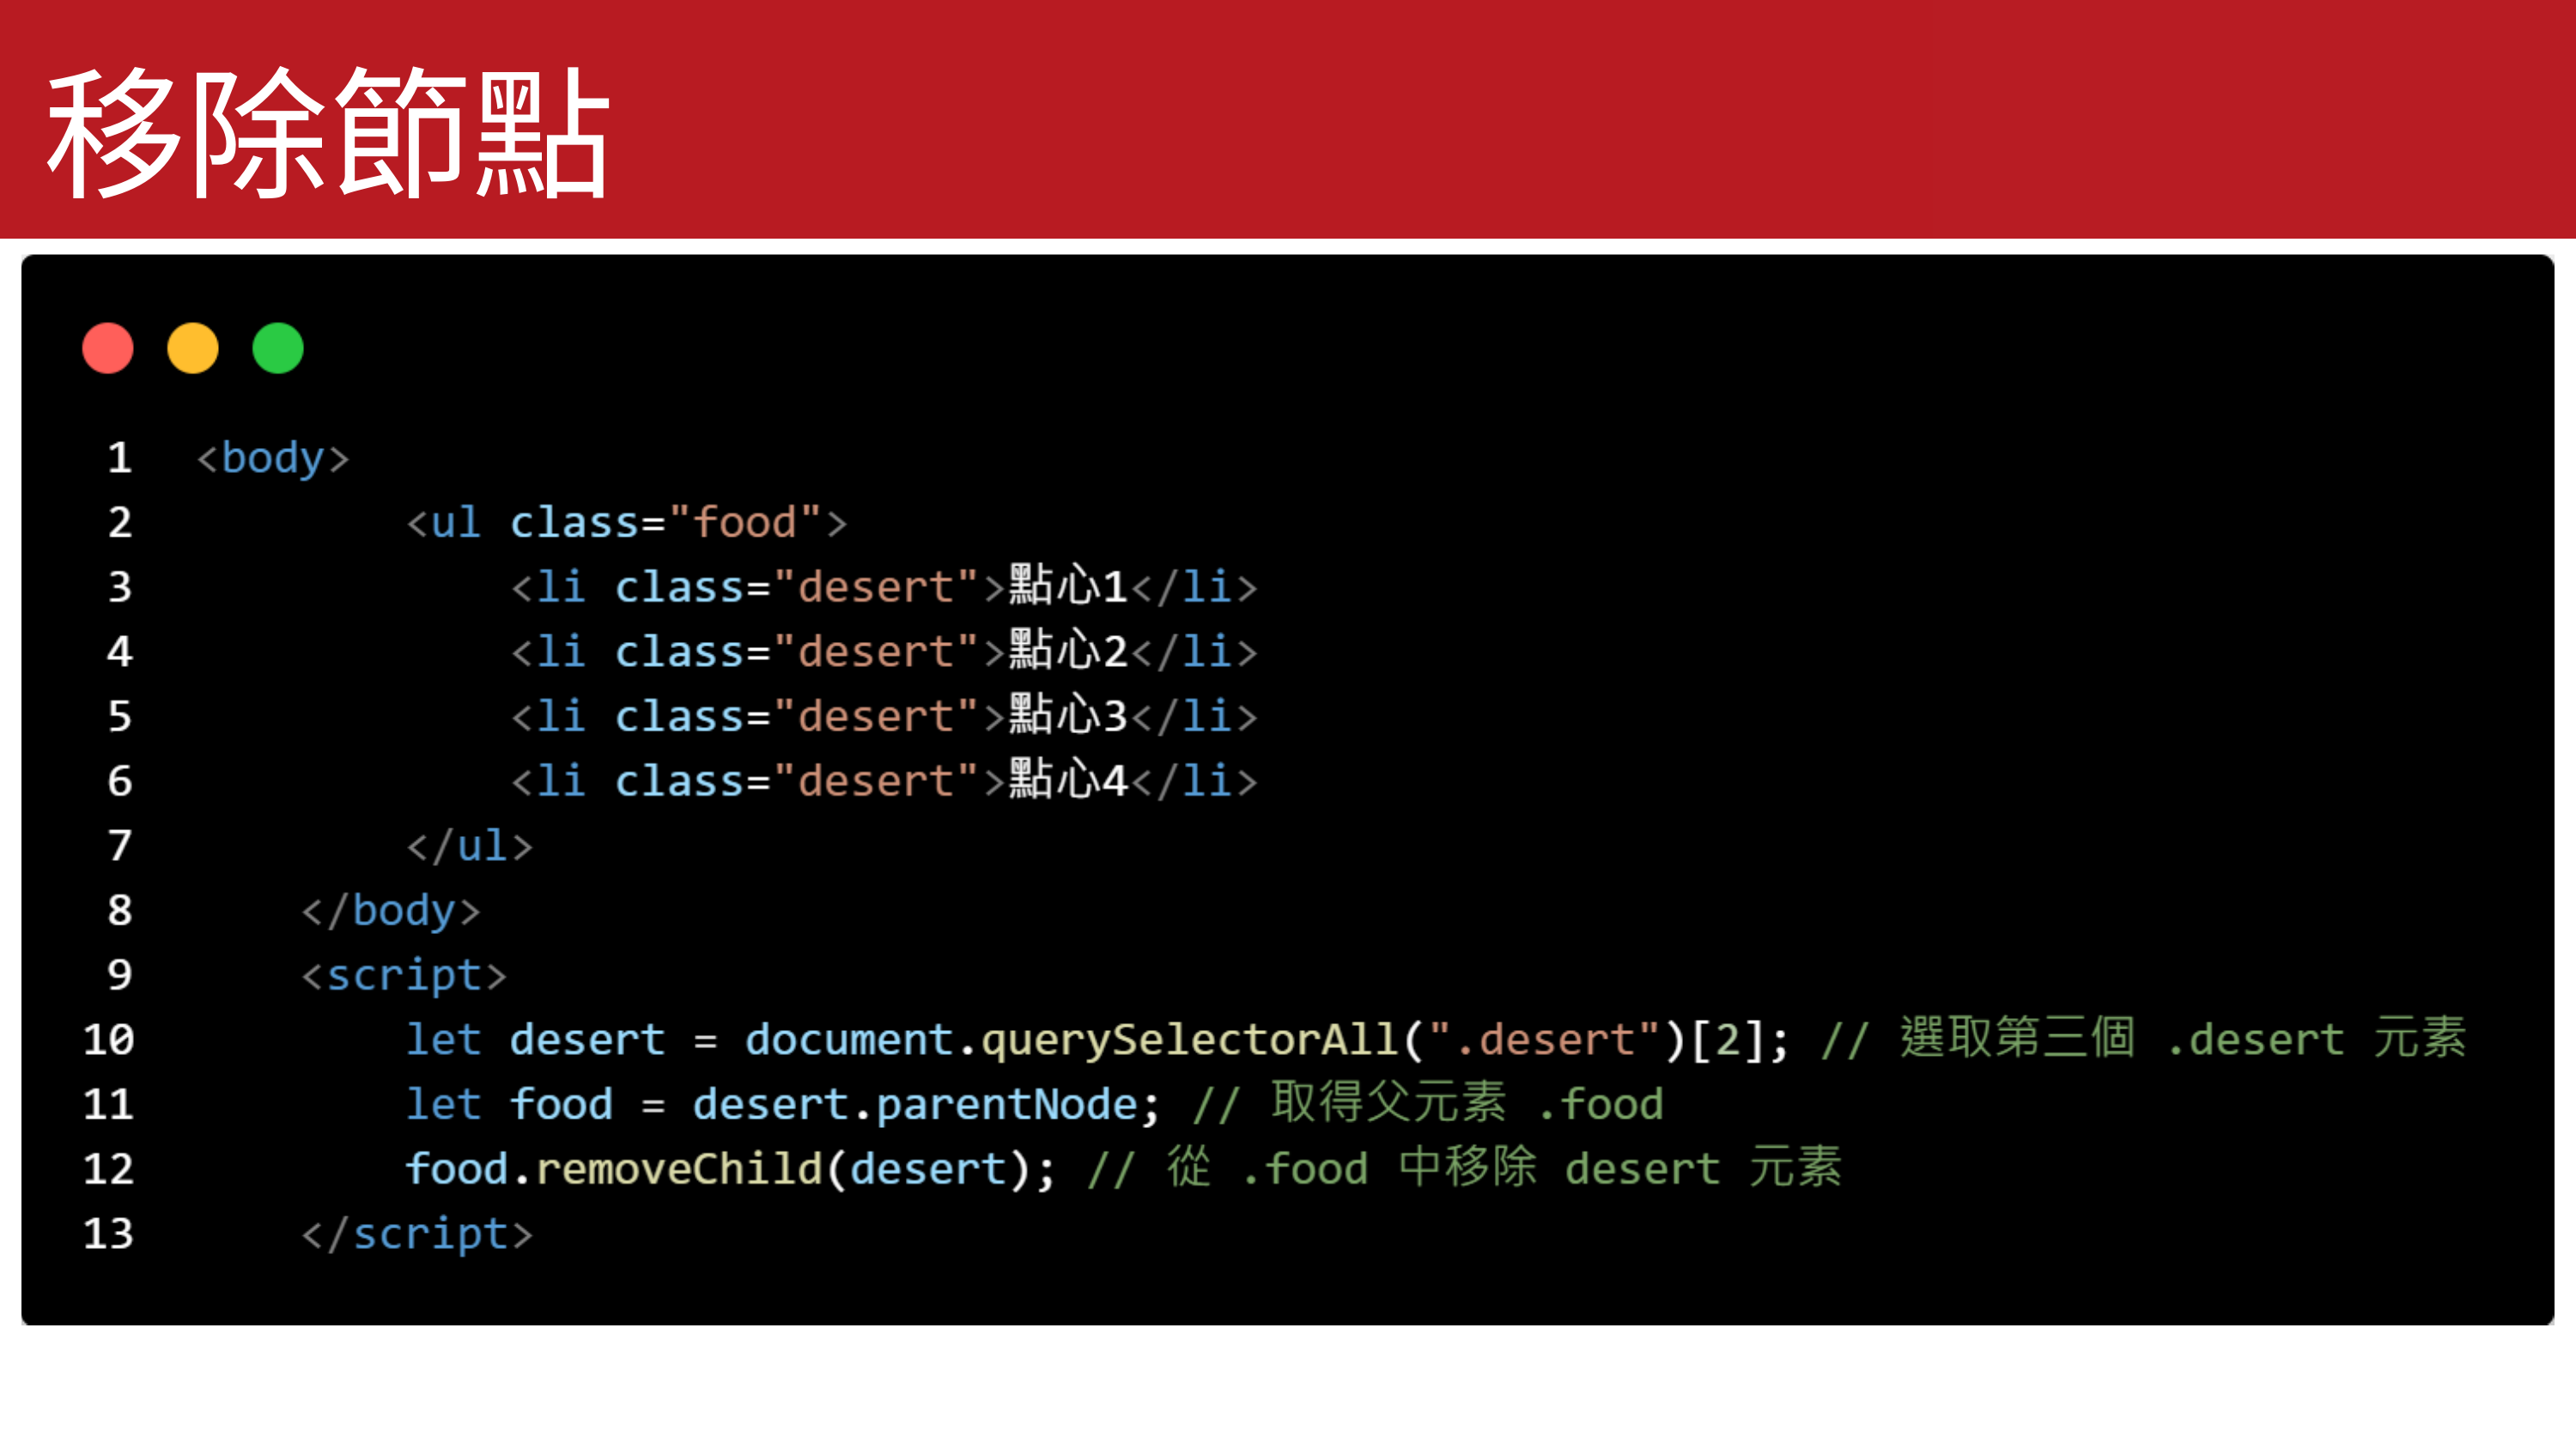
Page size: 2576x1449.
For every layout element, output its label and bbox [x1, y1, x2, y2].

picture [21, 253, 2555, 1325]
text_box [0, 0, 2576, 239]
